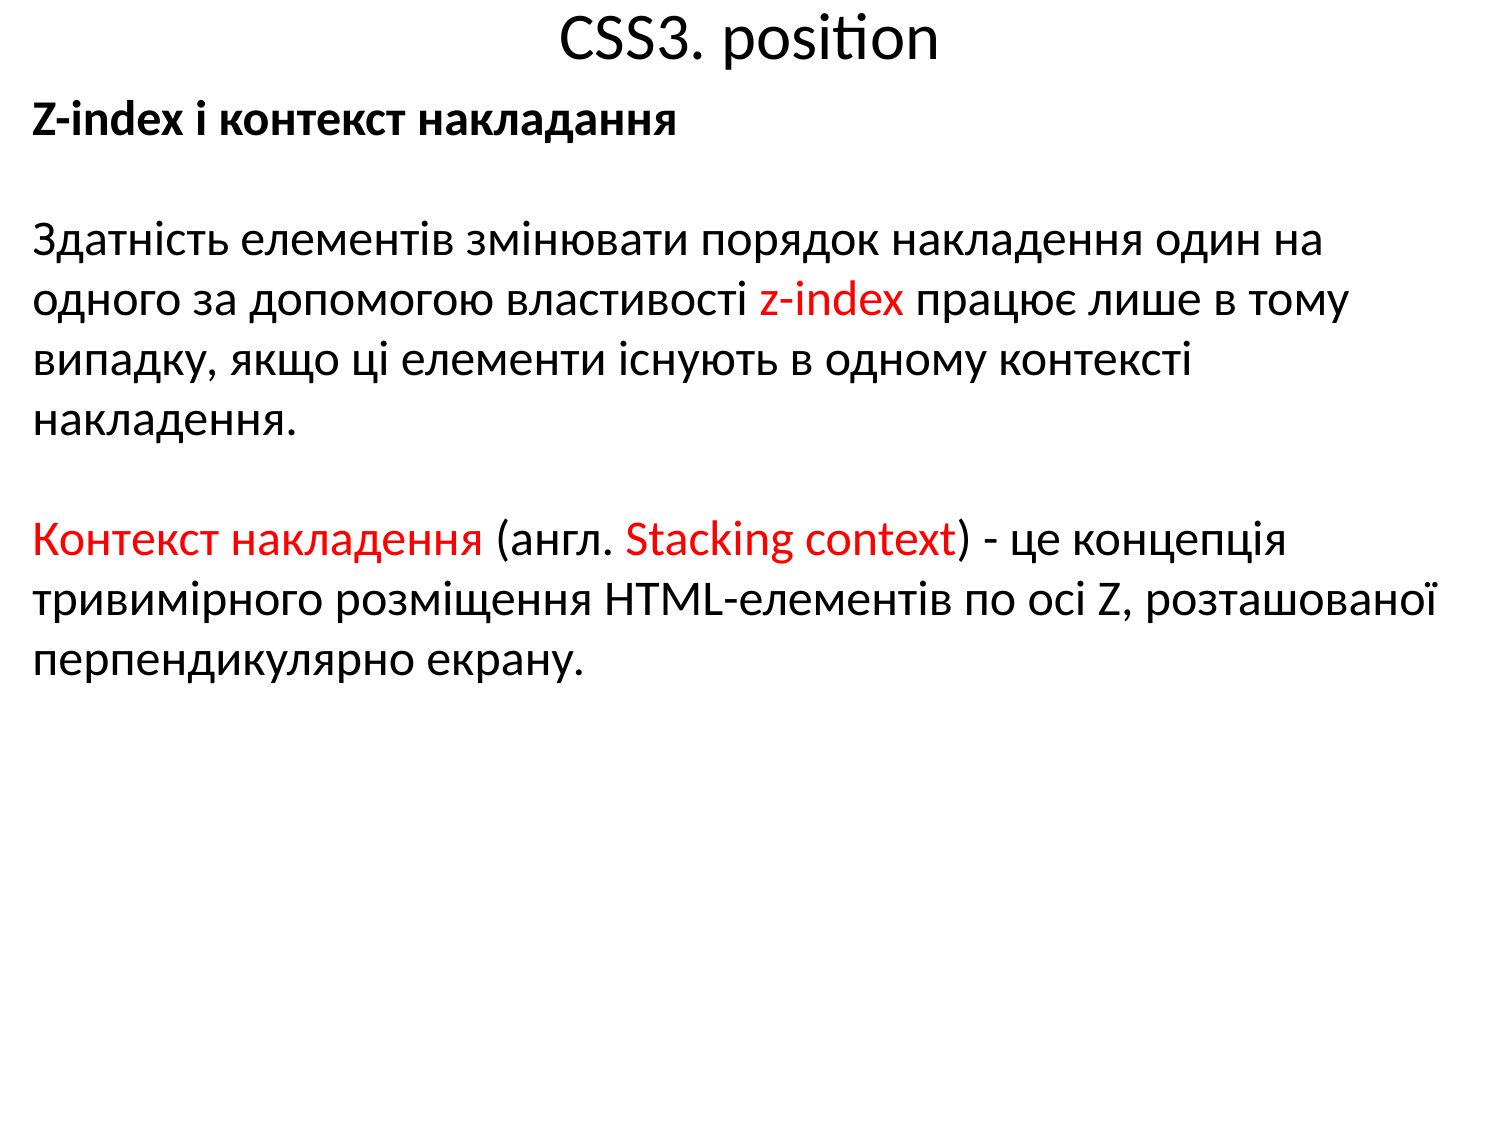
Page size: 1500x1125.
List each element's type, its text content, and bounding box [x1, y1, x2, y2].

title CSS3. position [0, 0, 1500, 67]
text_box Z-index і контекст накладання Здатність елементів змінювати порядок накладення один на одного за допомогою властивості z-index працює лише в тому випадку, якщо ці елементи існують в одному контексті накладення. Контекст накладення (англ. Stacking context) - це концепція тривимірного розміщення HTML-елементів по осі Z, розташованої перпендикулярно екрану. [17, 78, 1471, 693]
